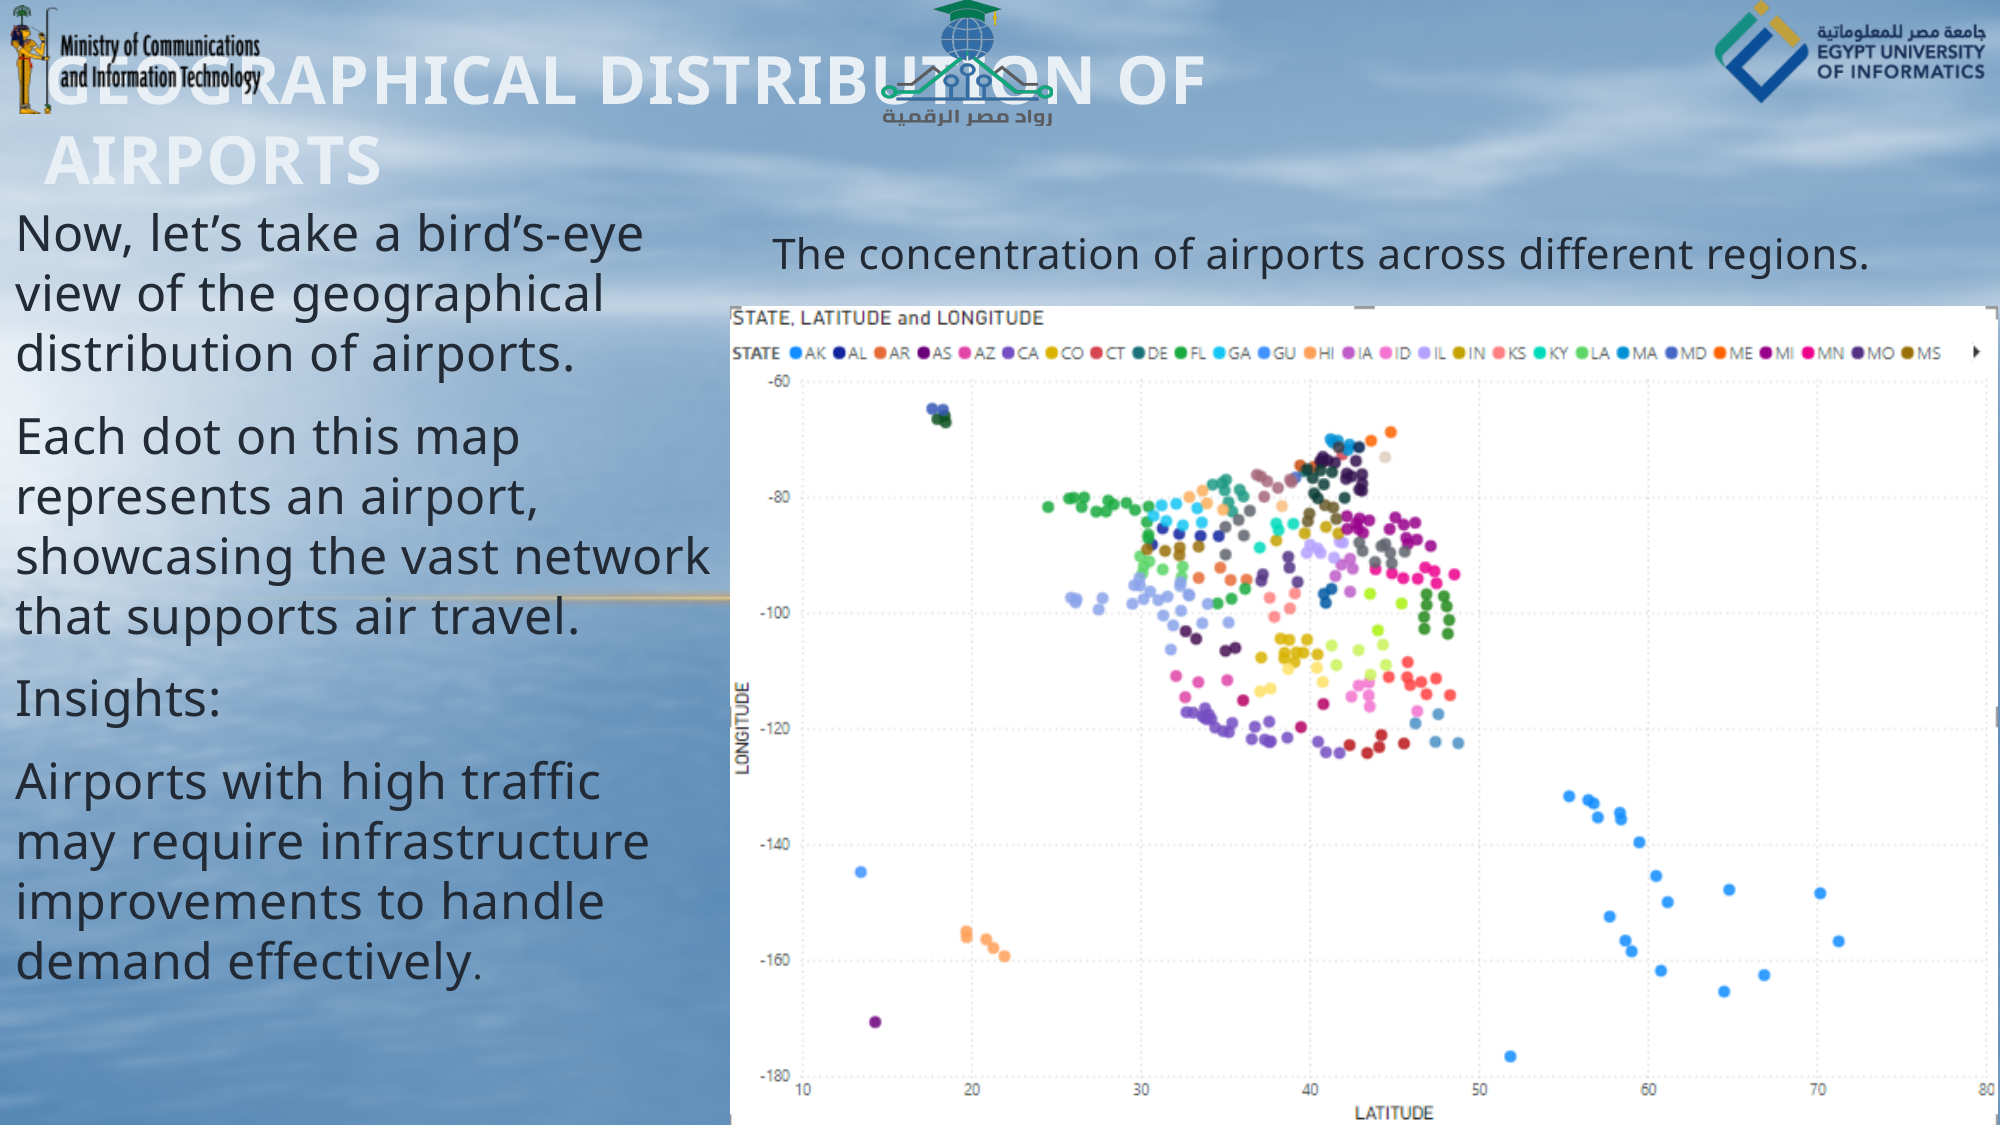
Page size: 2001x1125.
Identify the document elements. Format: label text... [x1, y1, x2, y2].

title Geographical Distribution of Airports [29, 100, 1393, 206]
text_box The concentration of airports across different regions. [757, 220, 1971, 296]
text_box Now, let’s take a bird’s-eye view of the geographical distribution of airports. Each dot on this map represents an airport, showcasing the vast network that supports air travel. Insights: Airports with high traffic may require infrastructure improvements to handle demand effectively. [0, 194, 731, 1125]
picture [0, 0, 2000, 1125]
